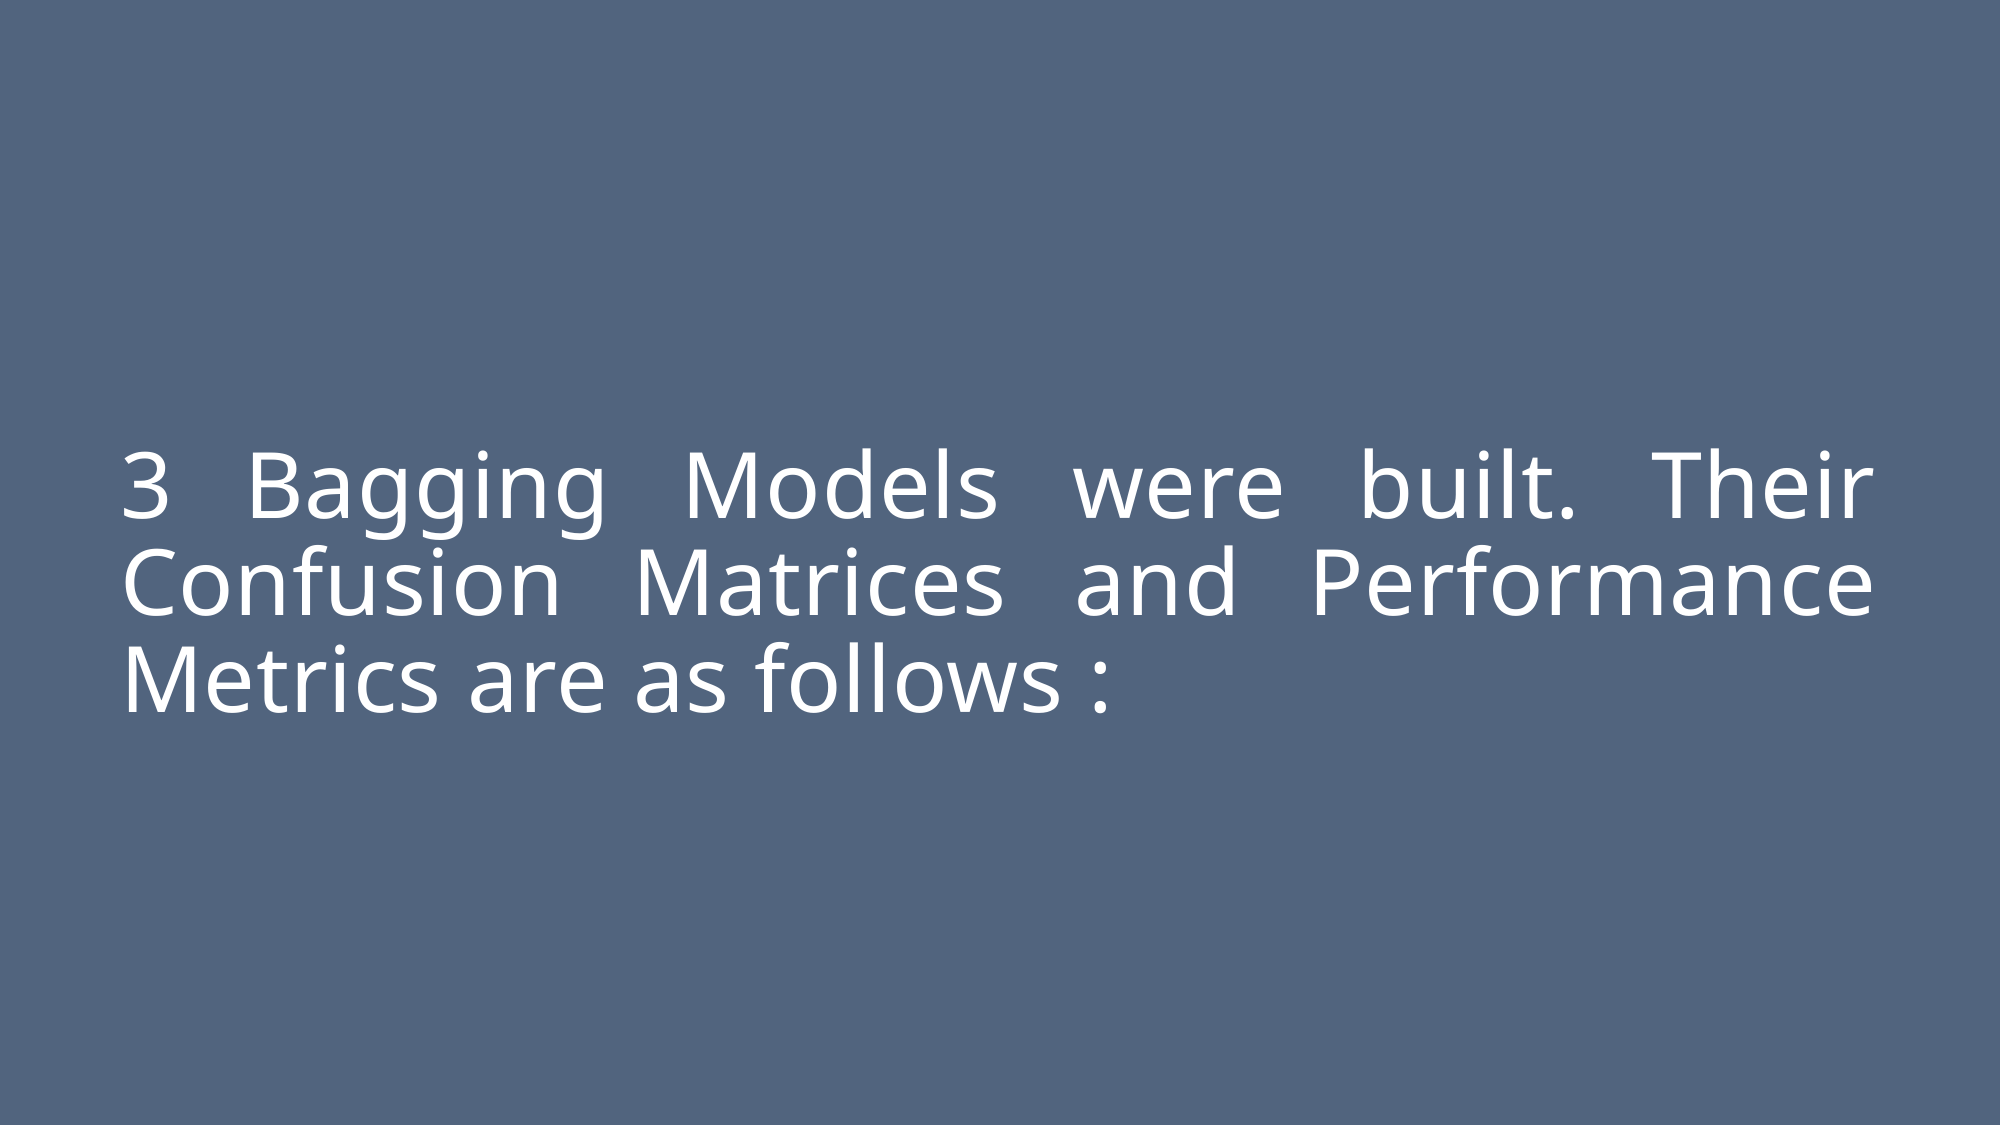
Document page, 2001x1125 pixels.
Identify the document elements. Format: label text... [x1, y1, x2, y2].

title 3 Bagging Models were built. Their Confusion Matrices and Performance Metrics are as follows : [120, 441, 1880, 684]
